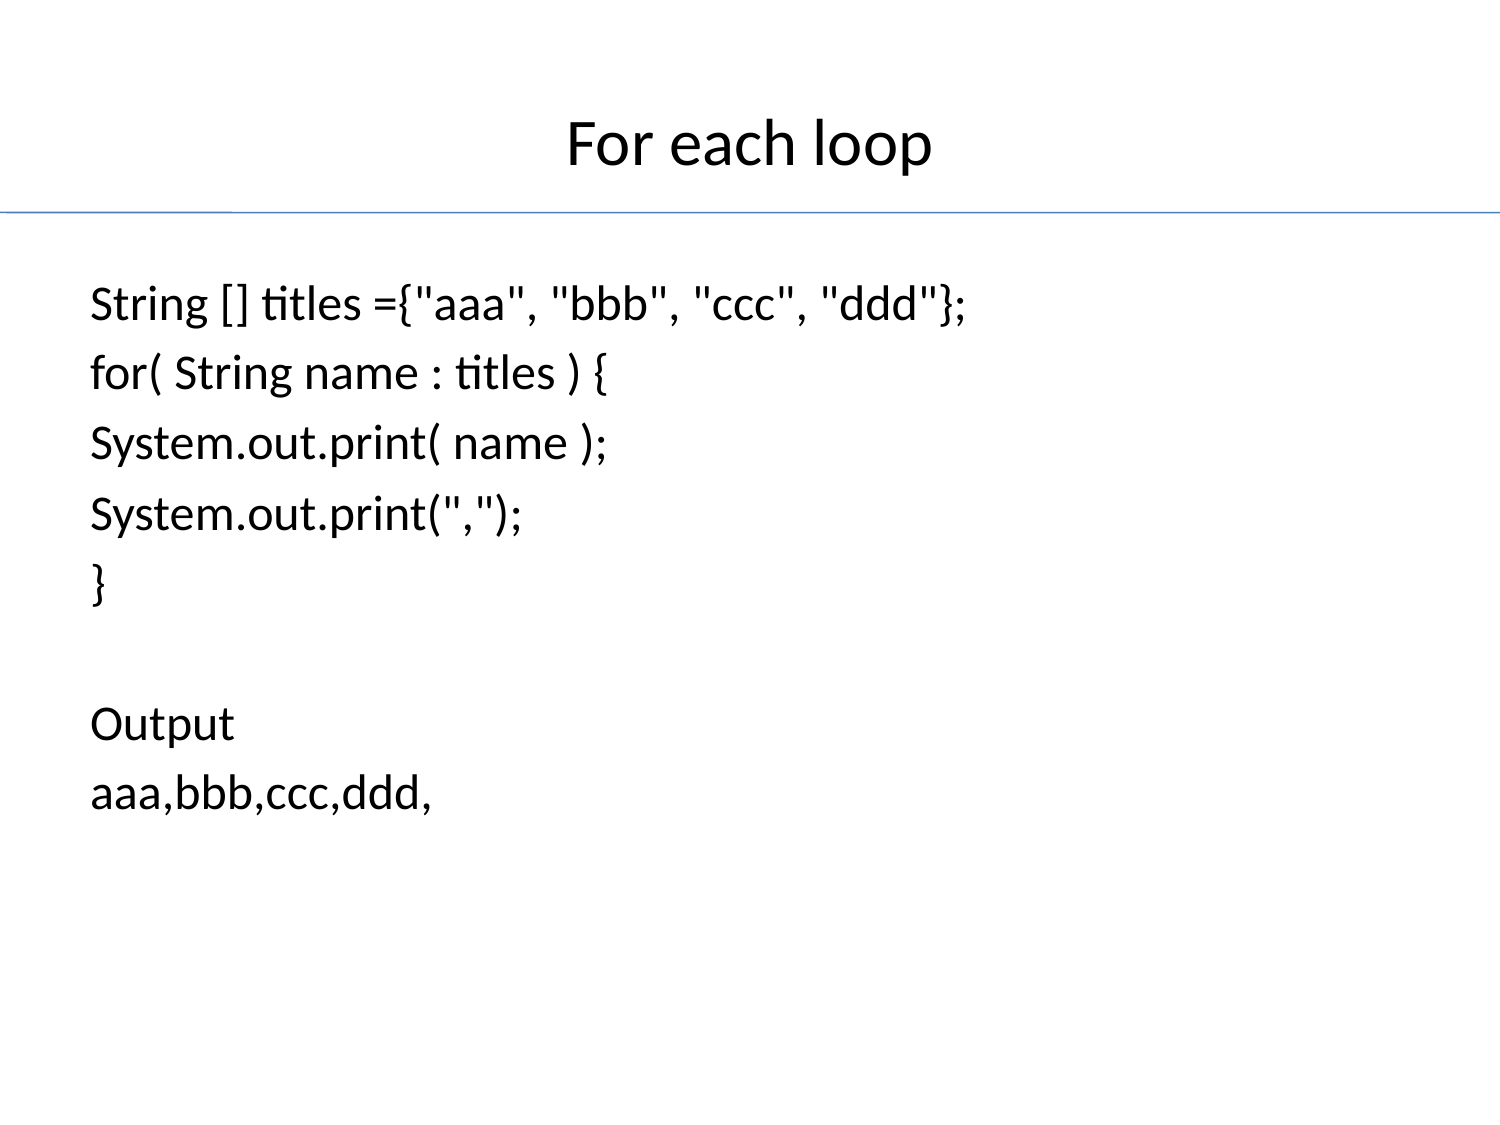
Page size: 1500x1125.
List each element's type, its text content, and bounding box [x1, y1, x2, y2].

title For each loop [75, 45, 1425, 233]
list String [] titles ={"aaa", "bbb", "ccc", "ddd"}; for( String name : titles ) { System.out.print( name ); System.out.print(","); } Output aaa,bbb,ccc,ddd, [75, 262, 1425, 1005]
